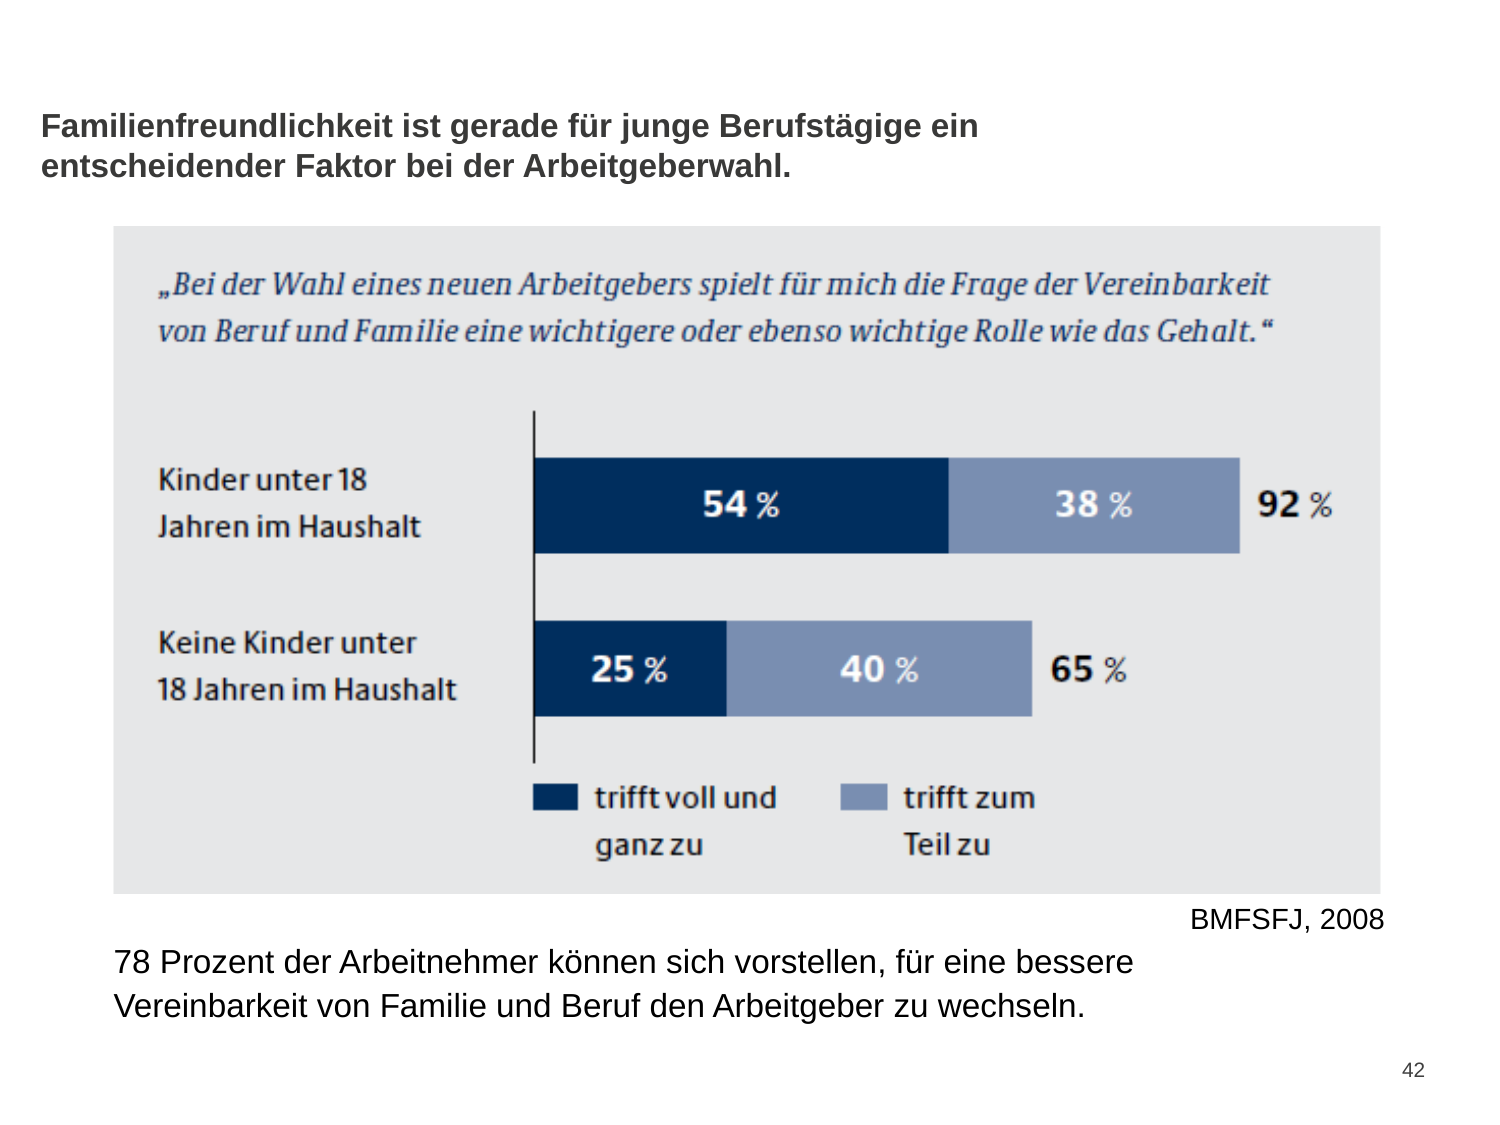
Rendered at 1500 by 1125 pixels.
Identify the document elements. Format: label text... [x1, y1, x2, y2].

slide_number 42 [1337, 1042, 1425, 1103]
text_box 78 Prozent der Arbeitnehmer können sich vorstellen, für eine bessere Vereinbarkeit von Familie und Beruf den Arbeitgeber zu wechseln. [98, 928, 1353, 1032]
text_box BMFSFJ, 2008 [1175, 893, 1471, 943]
picture [111, 226, 1385, 894]
text_box Familienfreundlichkeit ist gerade für junge Berufstägige ein entscheidender Faktor bei der Arbeitgeberwahl. [25, 97, 1376, 197]
